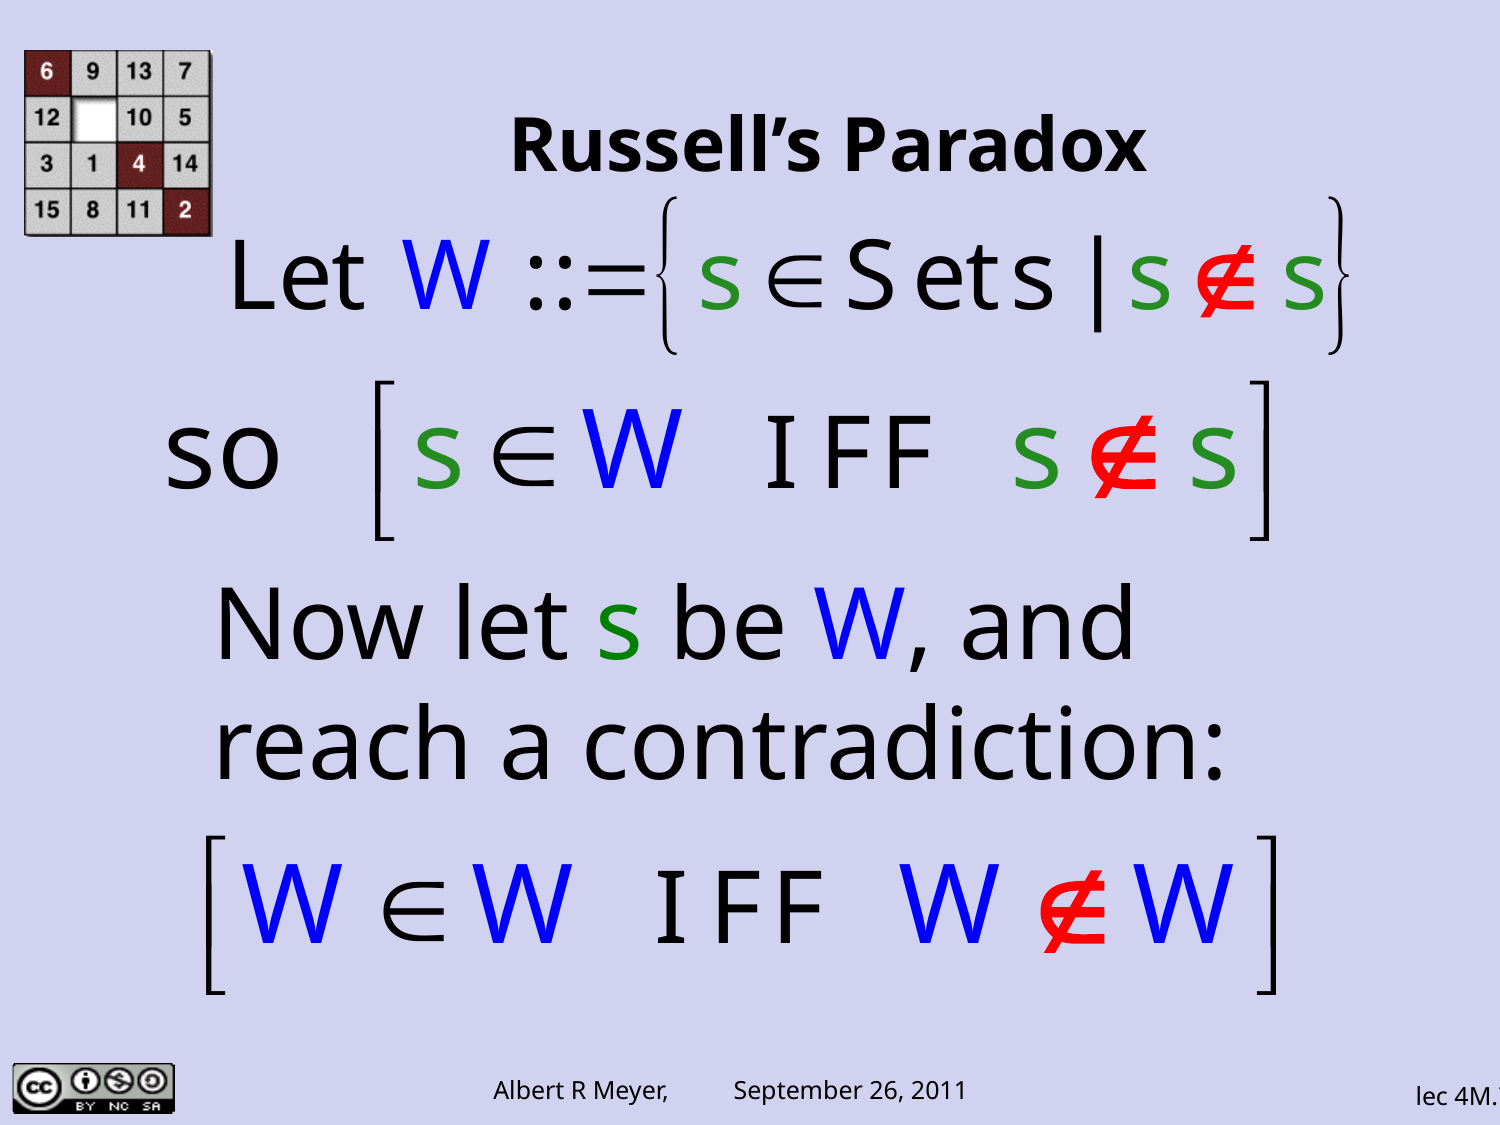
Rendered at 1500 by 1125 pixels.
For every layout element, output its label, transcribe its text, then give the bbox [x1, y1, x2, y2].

picture [24, 50, 213, 237]
text_box Now let s be W, and reach a contradiction: [197, 571, 1302, 807]
title Russell’s Paradox [270, 59, 1386, 195]
picture [12, 1063, 175, 1114]
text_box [214, 195, 1386, 374]
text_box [180, 814, 1320, 1018]
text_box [148, 359, 1307, 563]
